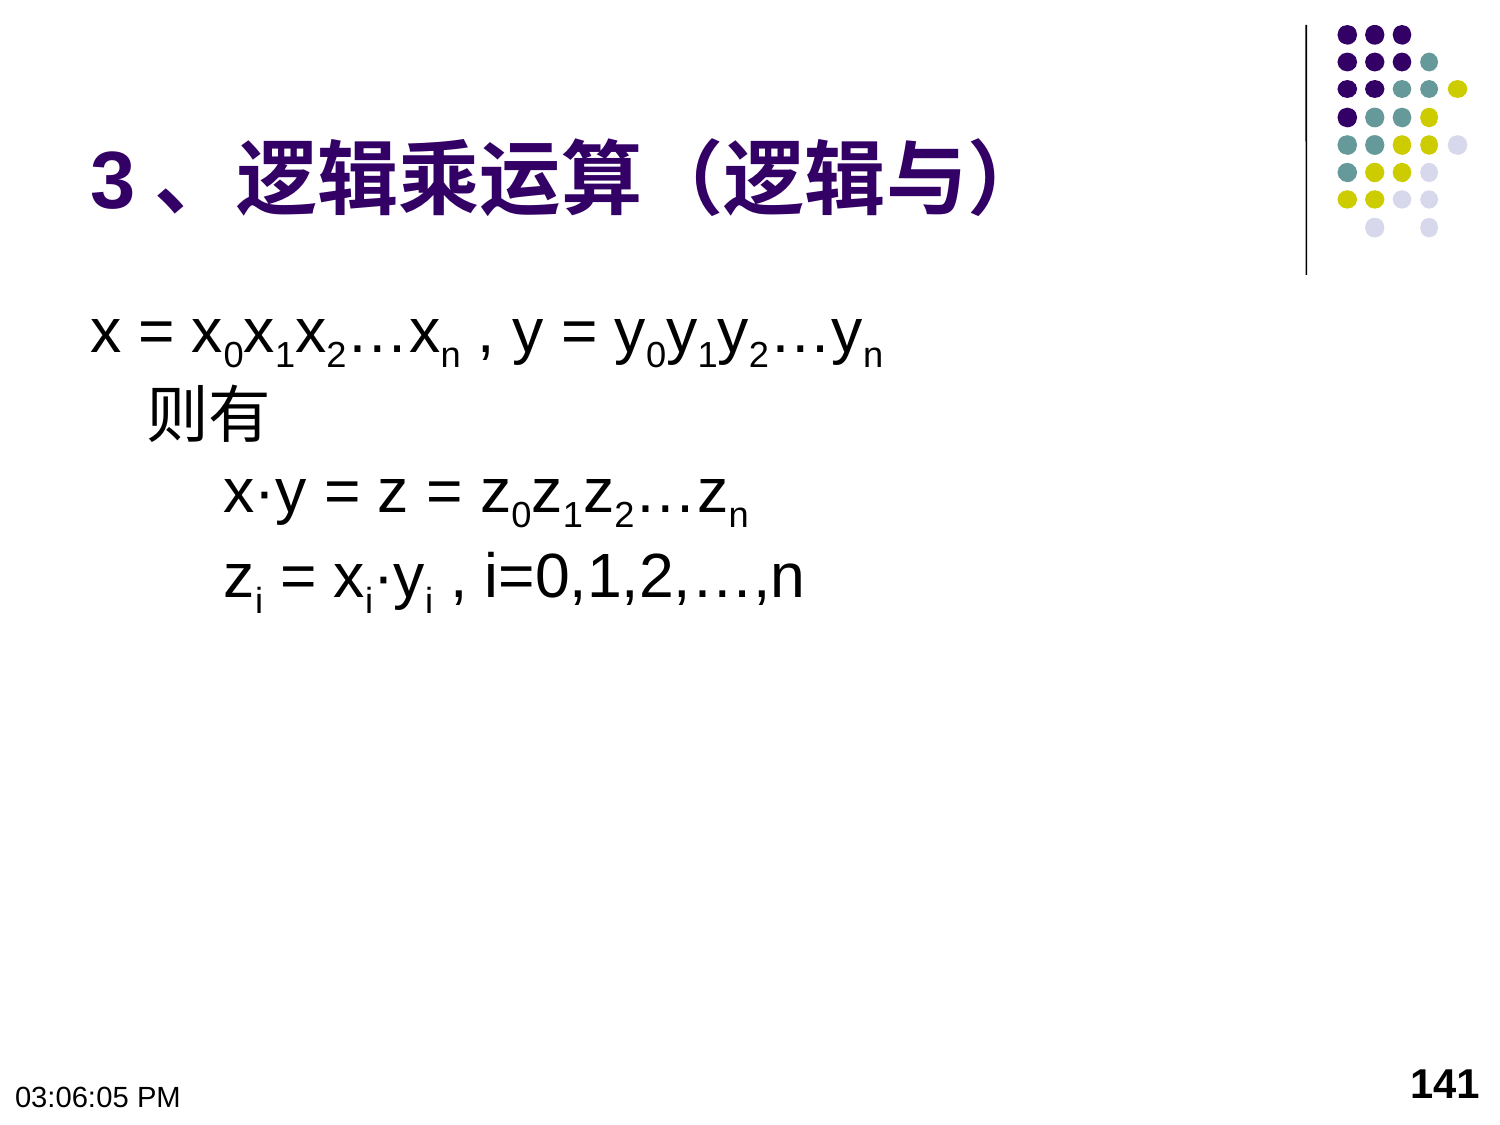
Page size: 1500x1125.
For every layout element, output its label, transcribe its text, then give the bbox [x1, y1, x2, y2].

list x = x0x1x2…xn , y = y0y1y2…yn 则有 x·y = z = z0z1z2…zn zi = xi·yi , i=0,1,2,…,n [75, 282, 1425, 1006]
slide_number 141 [1144, 1048, 1496, 1125]
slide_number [0, 1070, 337, 1122]
title 3、逻辑乘运算（逻辑与） [75, 20, 1313, 233]
